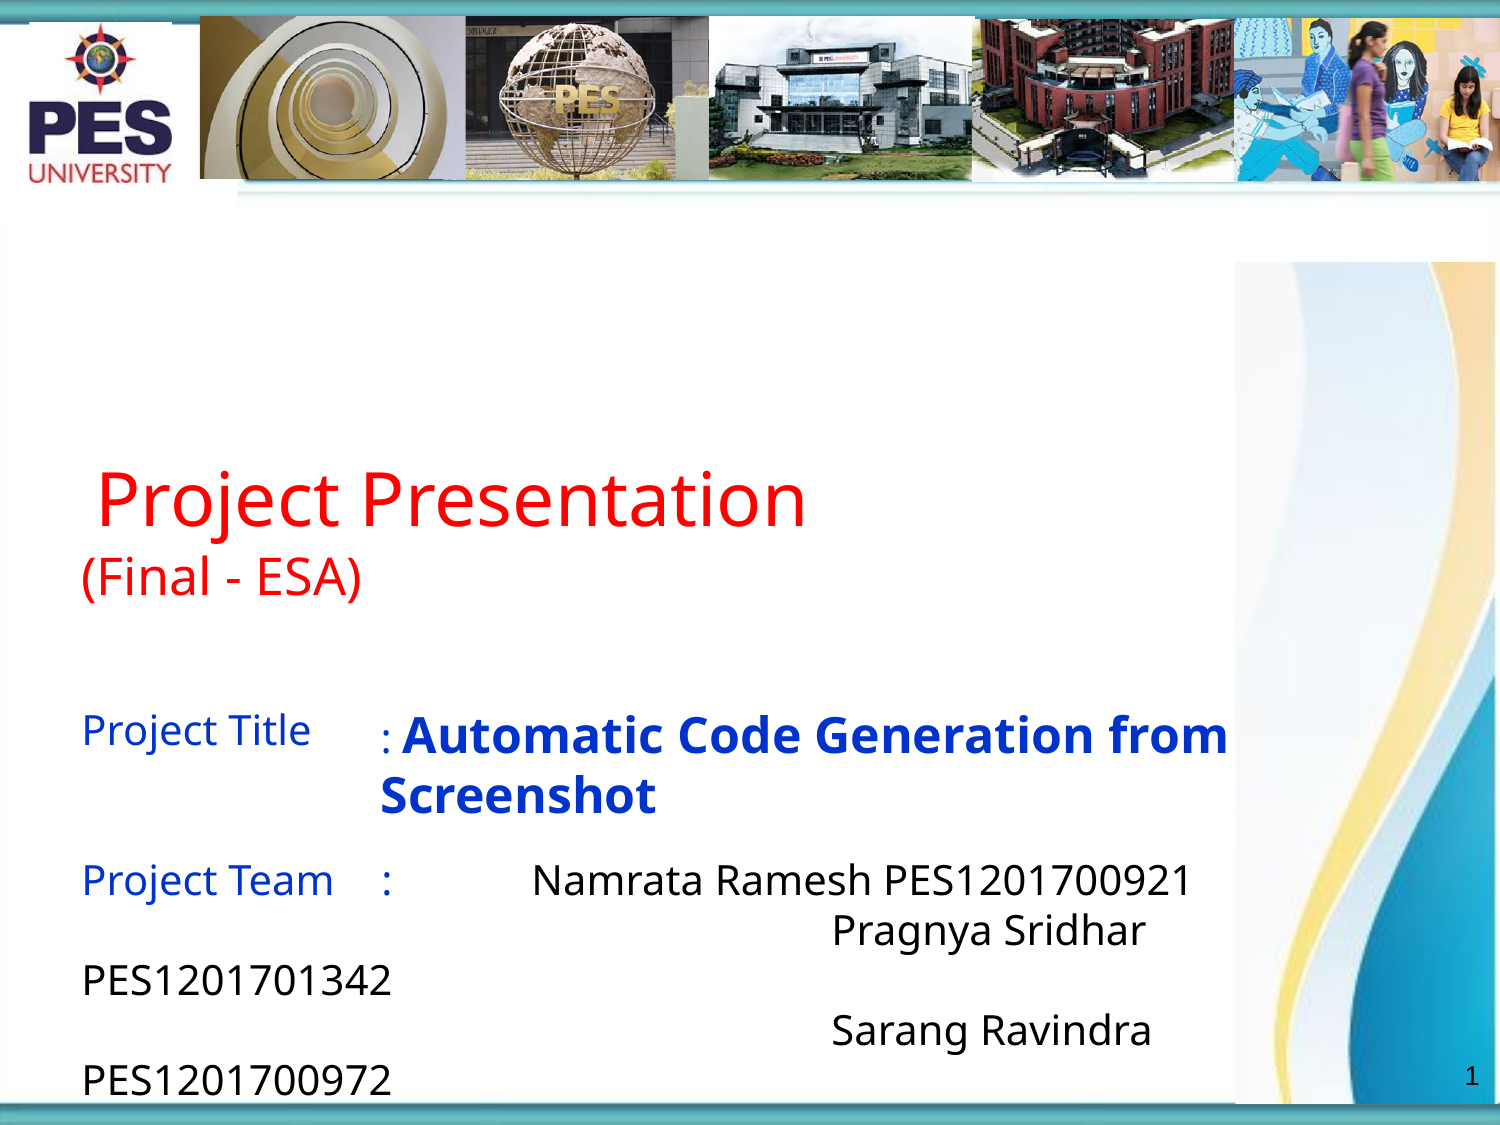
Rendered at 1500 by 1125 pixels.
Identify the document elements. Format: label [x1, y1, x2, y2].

text_box [0, 0, 1500, 1125]
